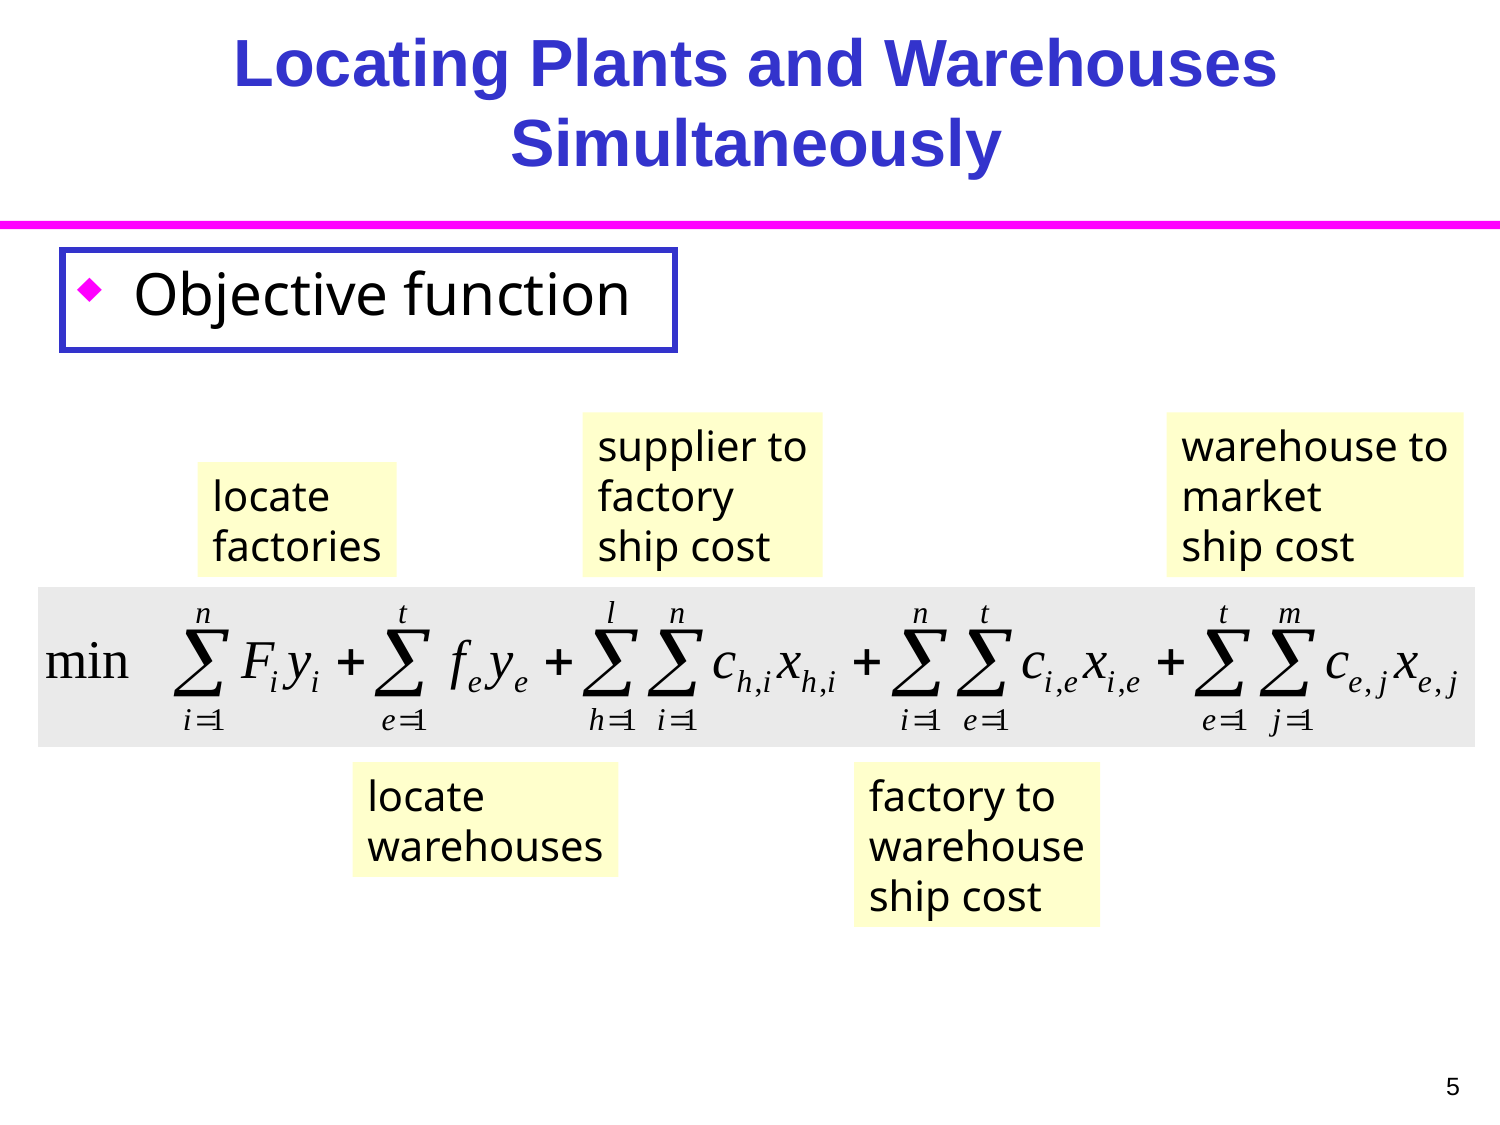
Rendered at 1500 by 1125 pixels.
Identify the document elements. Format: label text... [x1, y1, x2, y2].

title Locating Plants and Warehouses Simultaneously [62, 43, 1450, 188]
text_box locate warehouses [352, 762, 619, 877]
text_box factory to warehouse ship cost [854, 762, 1101, 927]
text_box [37, 587, 1476, 747]
text_box locate factories [197, 462, 397, 577]
text_box warehouse to market ship cost [1166, 412, 1464, 578]
list Objective function [62, 249, 675, 350]
text_box supplier to factory ship cost [582, 412, 823, 578]
slide_number 5 [1162, 1062, 1475, 1125]
